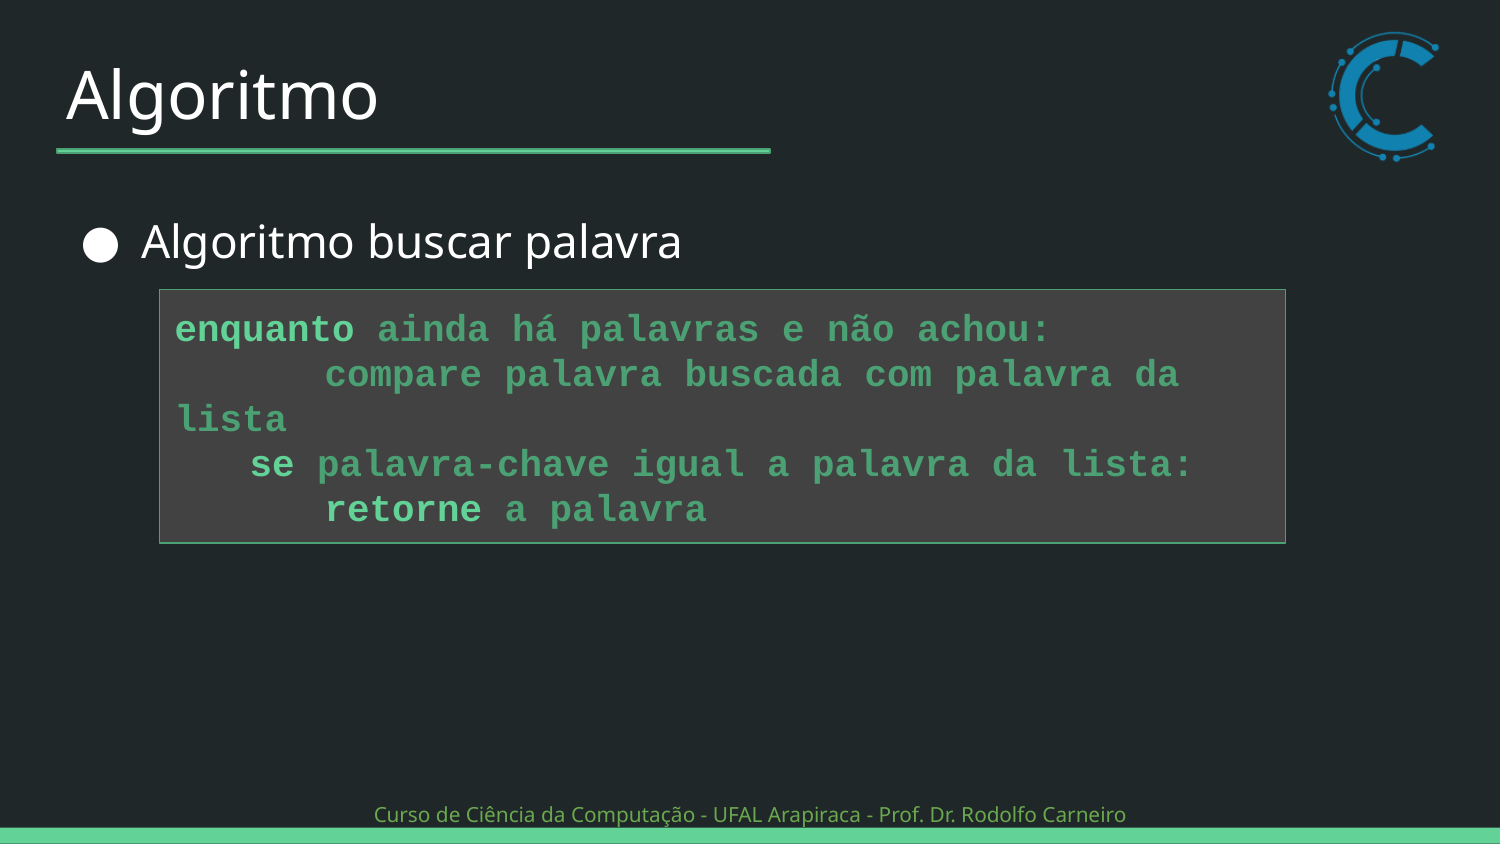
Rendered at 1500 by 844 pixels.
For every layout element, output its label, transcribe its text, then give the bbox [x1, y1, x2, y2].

list Algoritmo buscar palavra [51, 189, 1449, 750]
text_box enquanto ainda há palavras e não achou: compare palavra buscada com palavra da lista se palavra-chave igual a palavra da lista: retorne a palavra [159, 289, 1286, 544]
picture [1319, 25, 1450, 170]
text_box Curso de Ciência da Computação - UFAL Arapiraca - Prof. Dr. Rodolfo Carneiro [0, 789, 1500, 840]
title Algoritmo [51, 37, 1314, 147]
text_box [57, 148, 770, 154]
